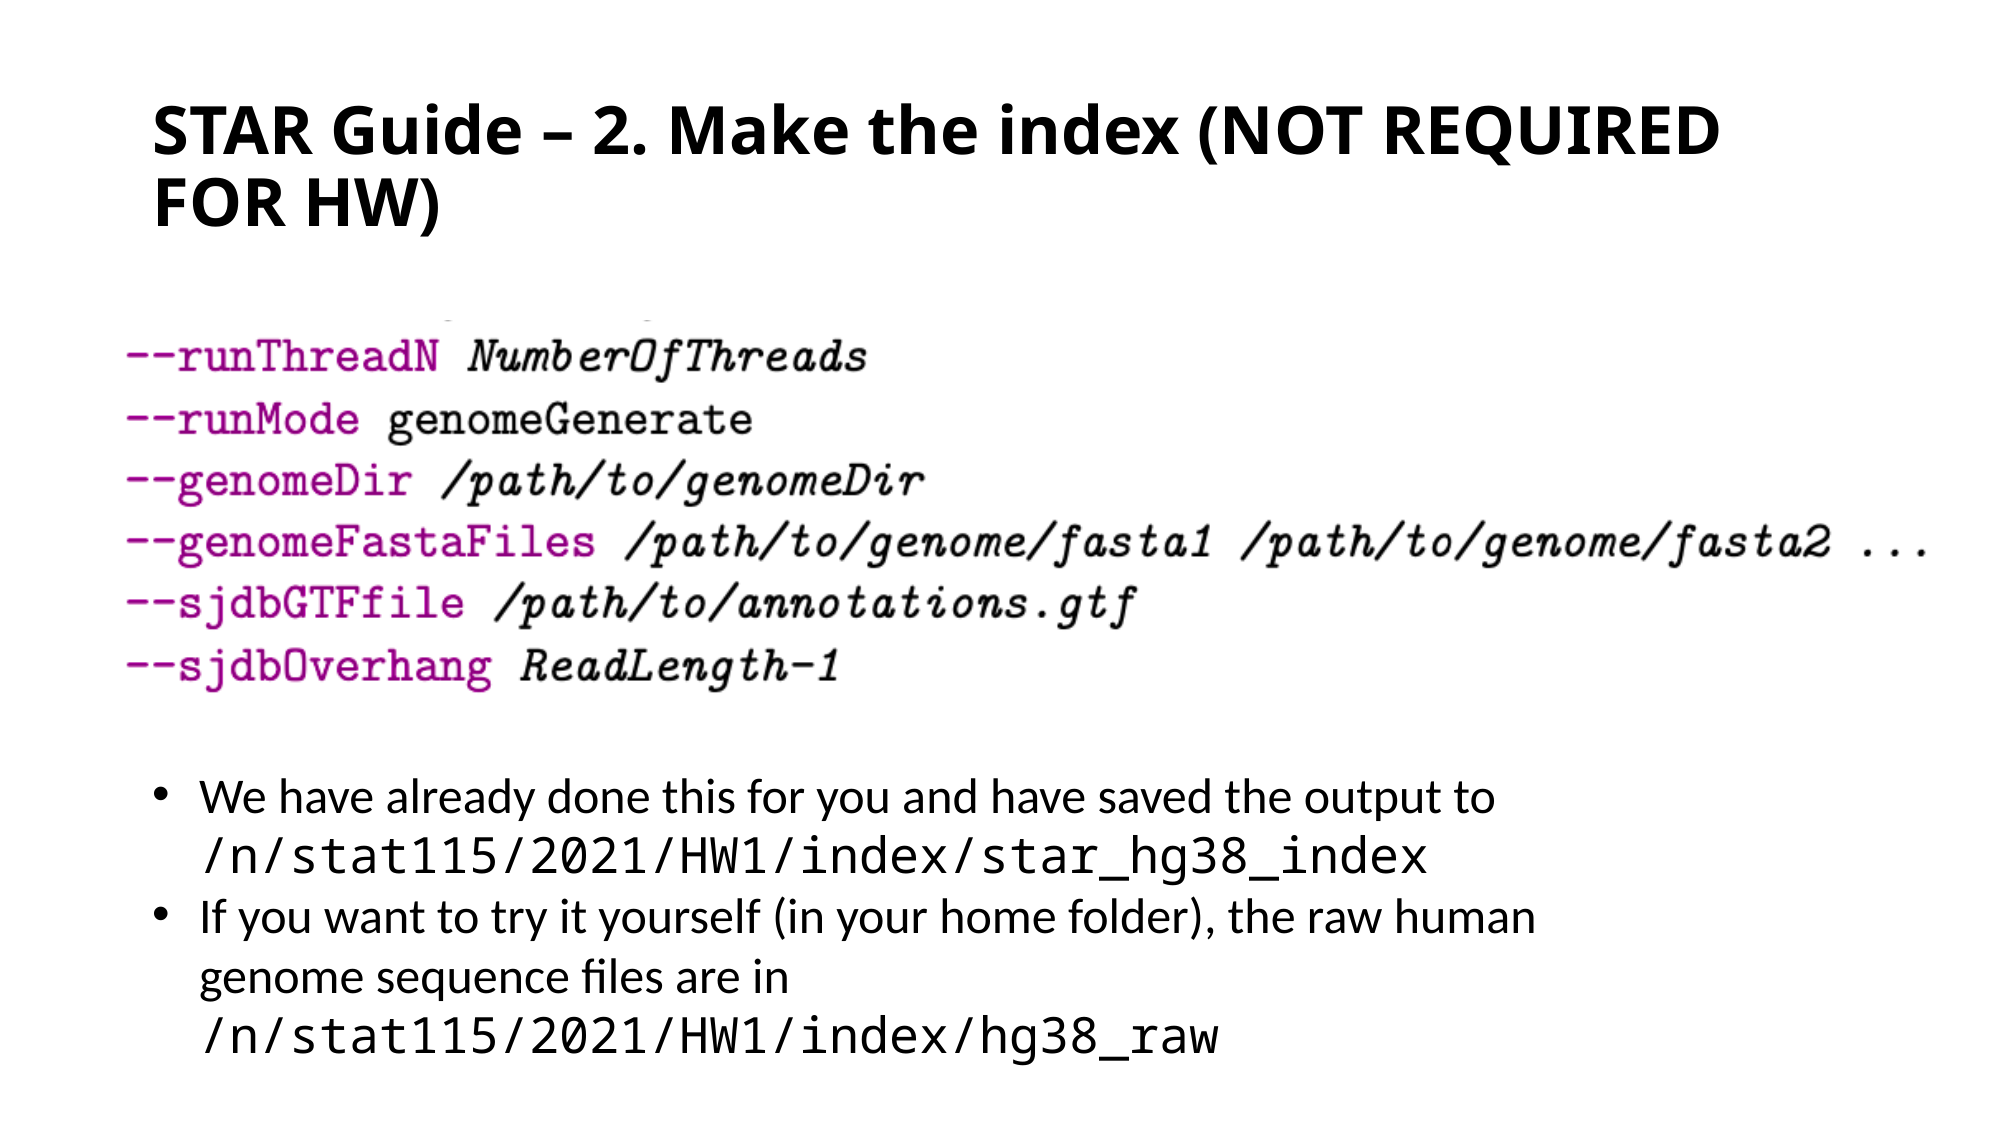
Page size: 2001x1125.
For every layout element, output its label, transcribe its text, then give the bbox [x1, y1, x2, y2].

title STAR Guide – 2. Make the index (NOT REQUIRED FOR HW) [137, 59, 1863, 278]
picture [0, 320, 1938, 714]
text_box We have already done this for you and have saved the output to /n/stat115/2021/HW1/index/star_hg38_index If you want to try it yourself (in your home folder), the raw human genome sequence files are in /n/stat115/2021/HW1/index/hg38_raw [137, 756, 1685, 1071]
